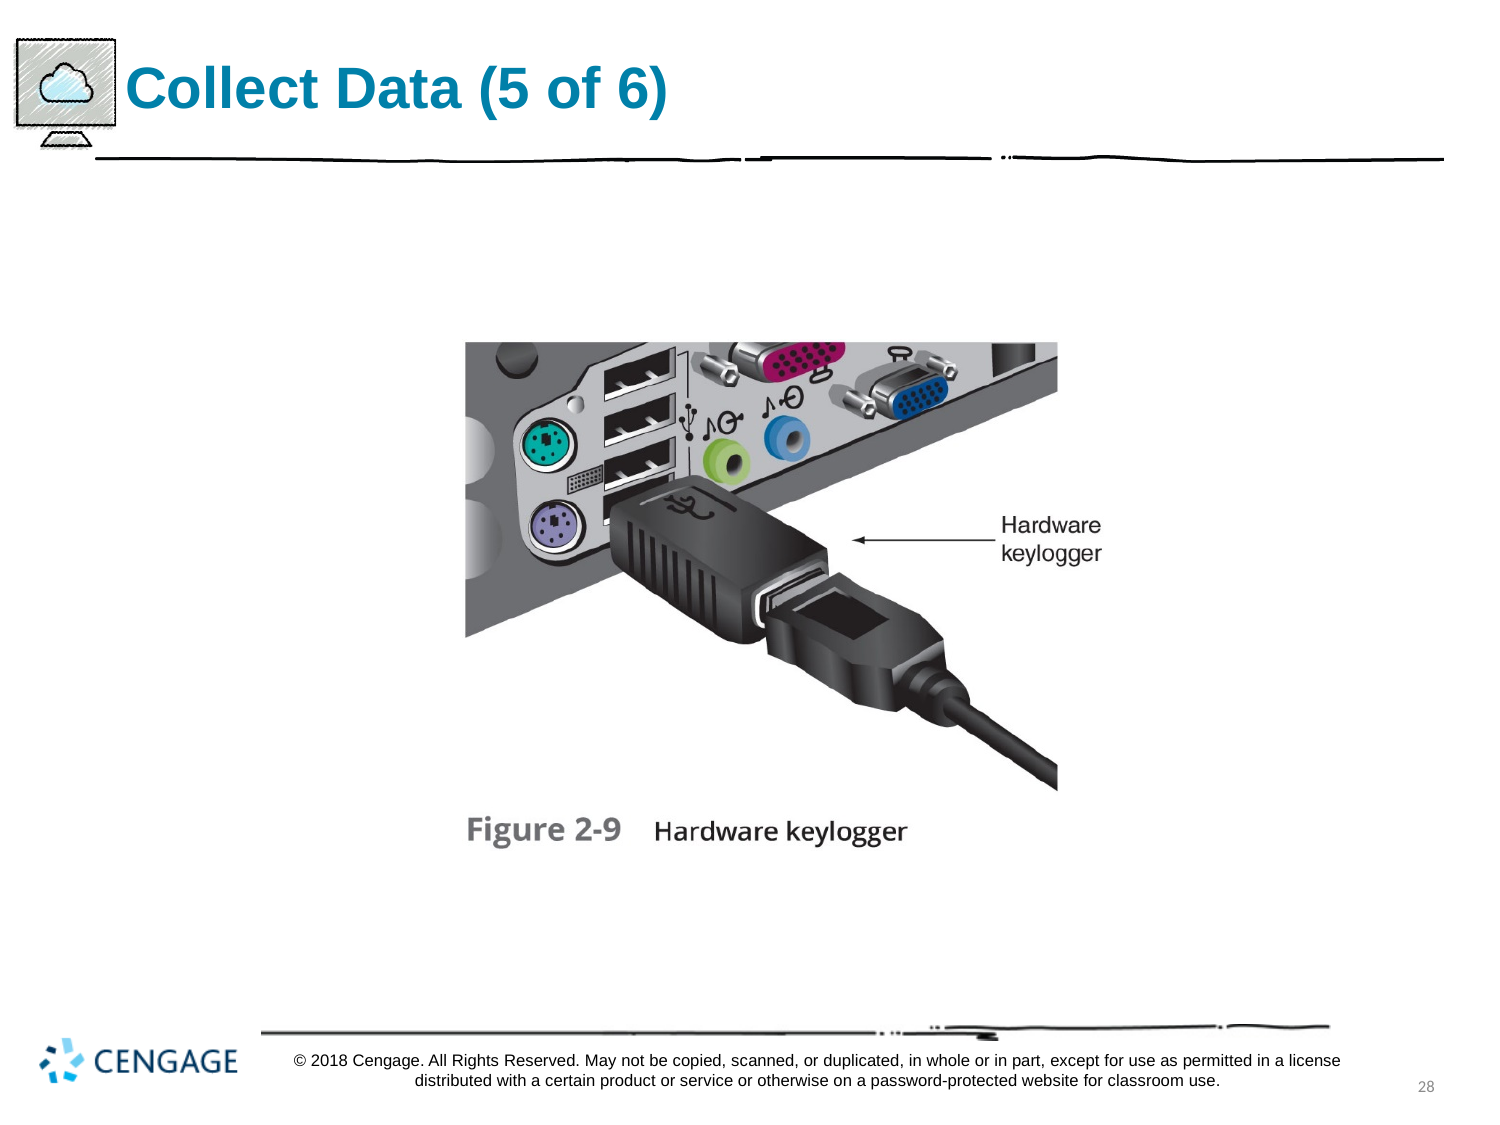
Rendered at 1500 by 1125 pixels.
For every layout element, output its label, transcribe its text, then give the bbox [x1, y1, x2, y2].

footer © 2018 Cengage. All Rights Reserved. May not be copied, scanned, or duplicated, in whole or in part, except for use as permitted in a license distributed with a certain product or service or otherwise on a password-protected website for classroom use. [262, 1050, 1375, 1091]
picture [462, 339, 1104, 851]
title Collect Data (5 of 6) [125, 60, 1442, 121]
picture [261, 1024, 1331, 1041]
picture [95, 155, 1444, 163]
picture [19, 1024, 250, 1096]
picture [13, 36, 117, 151]
